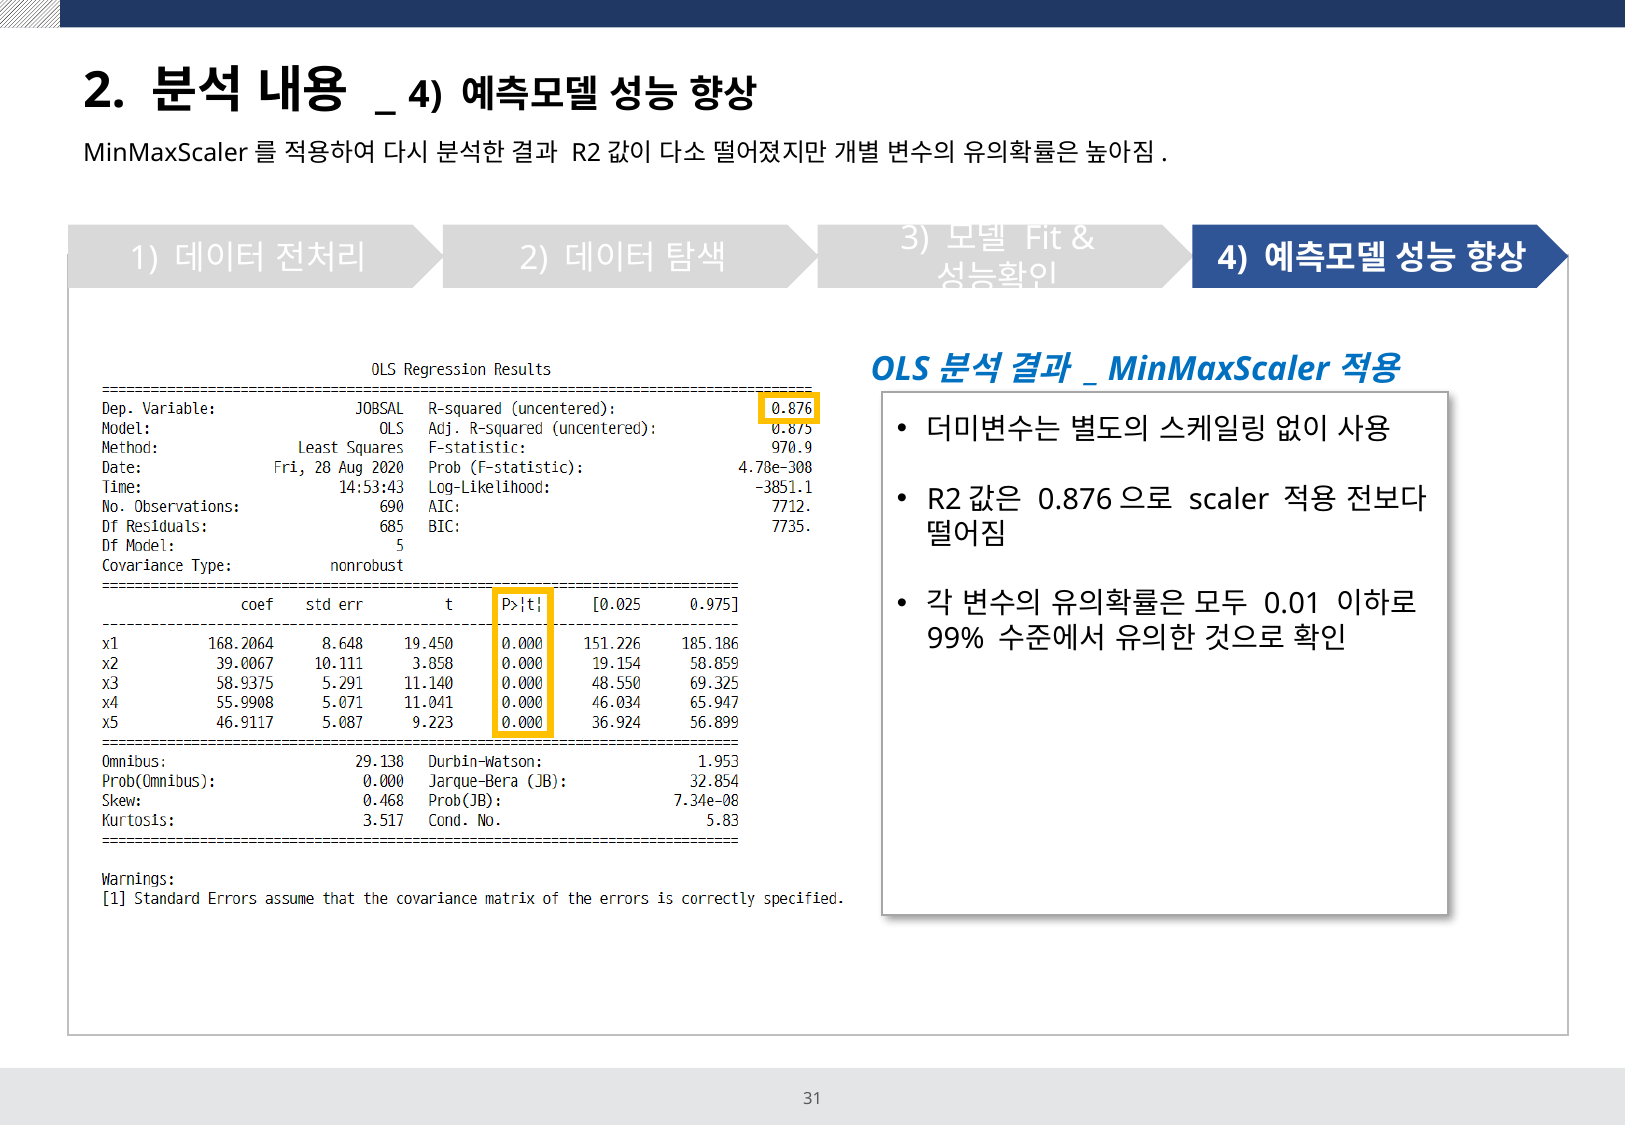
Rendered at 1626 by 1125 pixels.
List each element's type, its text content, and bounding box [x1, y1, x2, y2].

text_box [68, 224, 1569, 288]
text_box [67, 254, 1569, 1036]
list MinMaxScaler를 적용하여 다시 분석한 결과 R2값이 다소 떨어졌지만 개별 변수의 유의확률은 높아짐. [68, 137, 1569, 224]
picture [94, 354, 850, 915]
title 2. 분석 내용 _ 4) 예측모델 성능 향상 [68, 44, 1569, 137]
